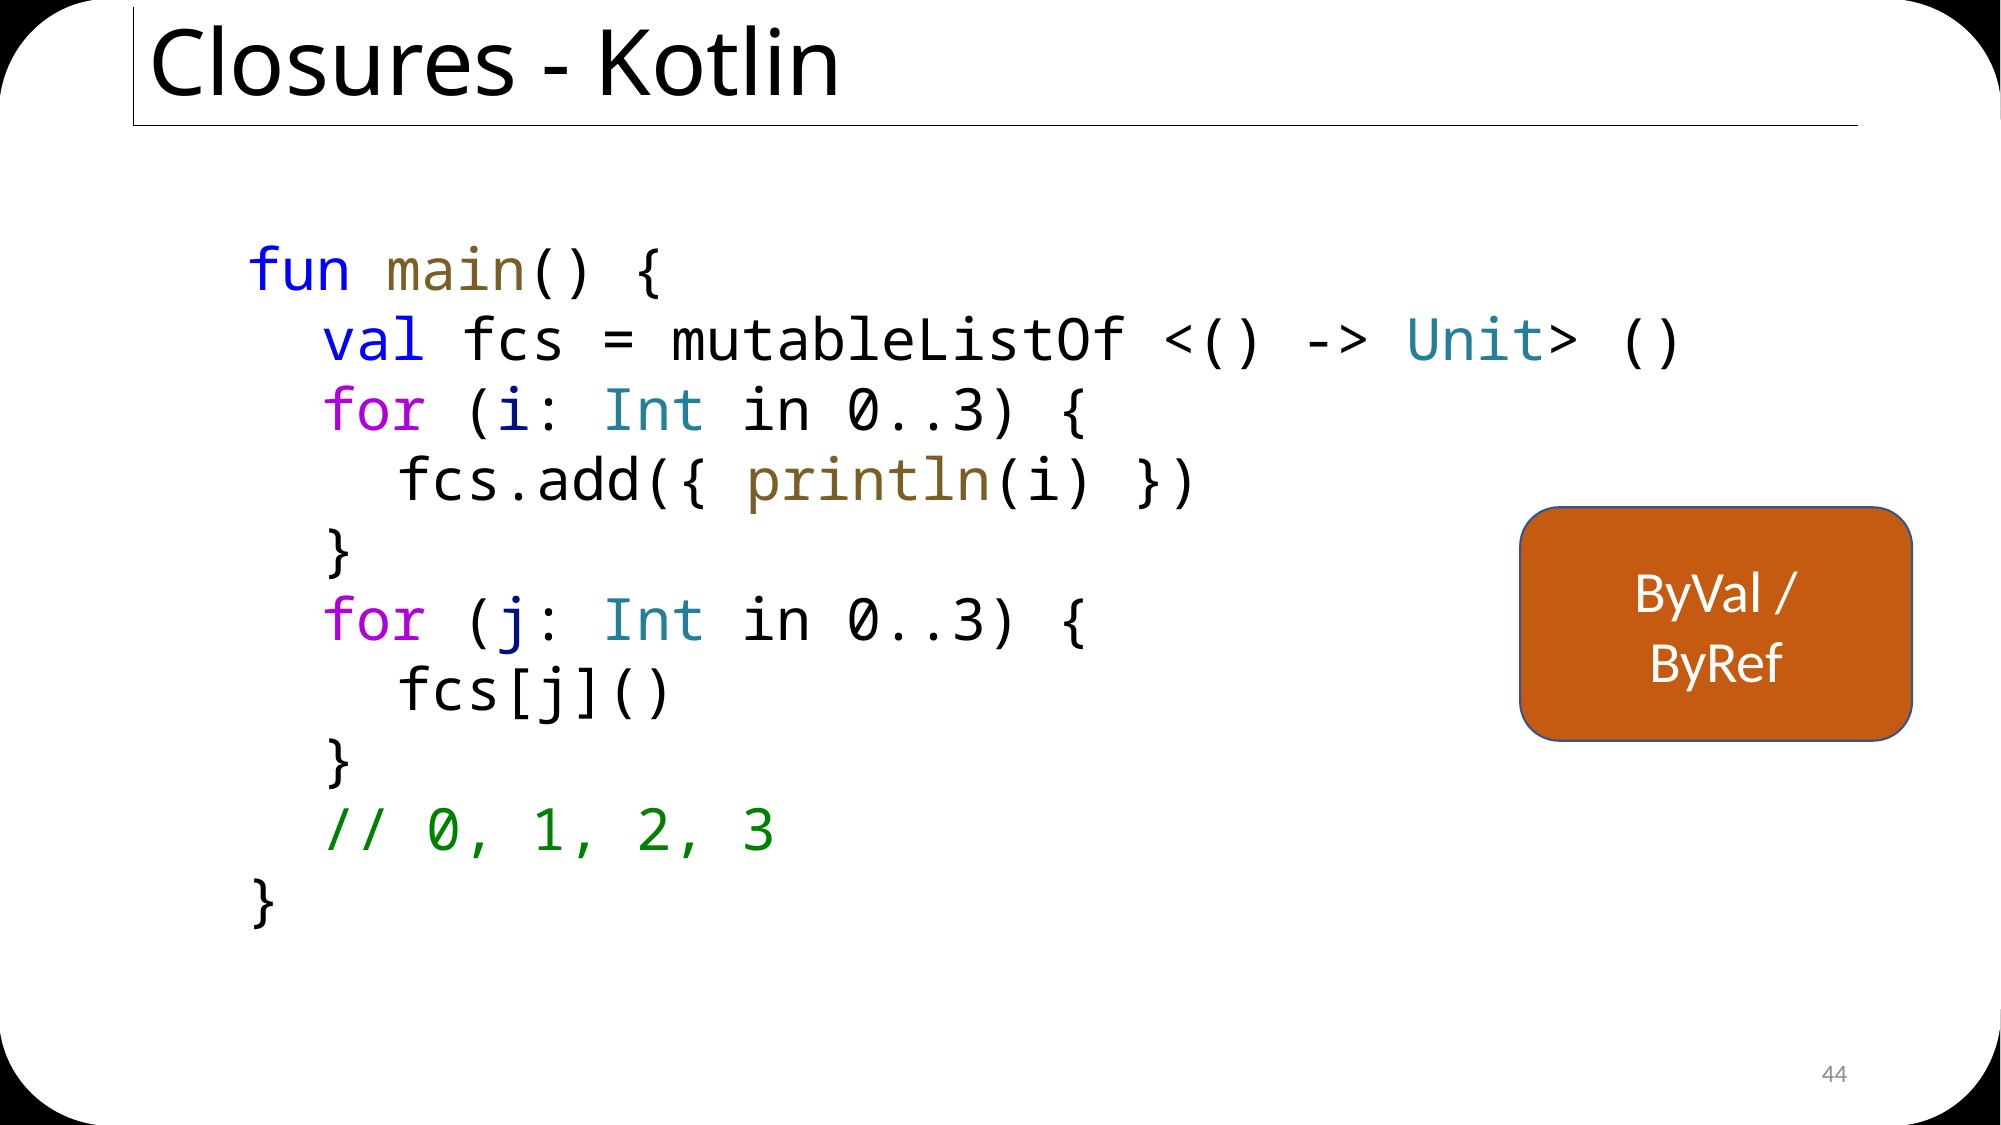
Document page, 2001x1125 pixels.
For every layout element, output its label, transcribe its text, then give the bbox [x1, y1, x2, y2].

title Closures - Kotlin [133, 6, 1859, 126]
text_box ByVal / ByRef [1519, 506, 1914, 742]
text_box fun main() { val fcs = mutableListOf <() -> Unit> () for (i: Int in 0..3) { fcs.add({ println(i) }) } for (j: Int in 0..3) { fcs[j]() } // 0, 1, 2, 3 } [231, 224, 1702, 940]
slide_number 44 [1412, 1042, 1863, 1103]
